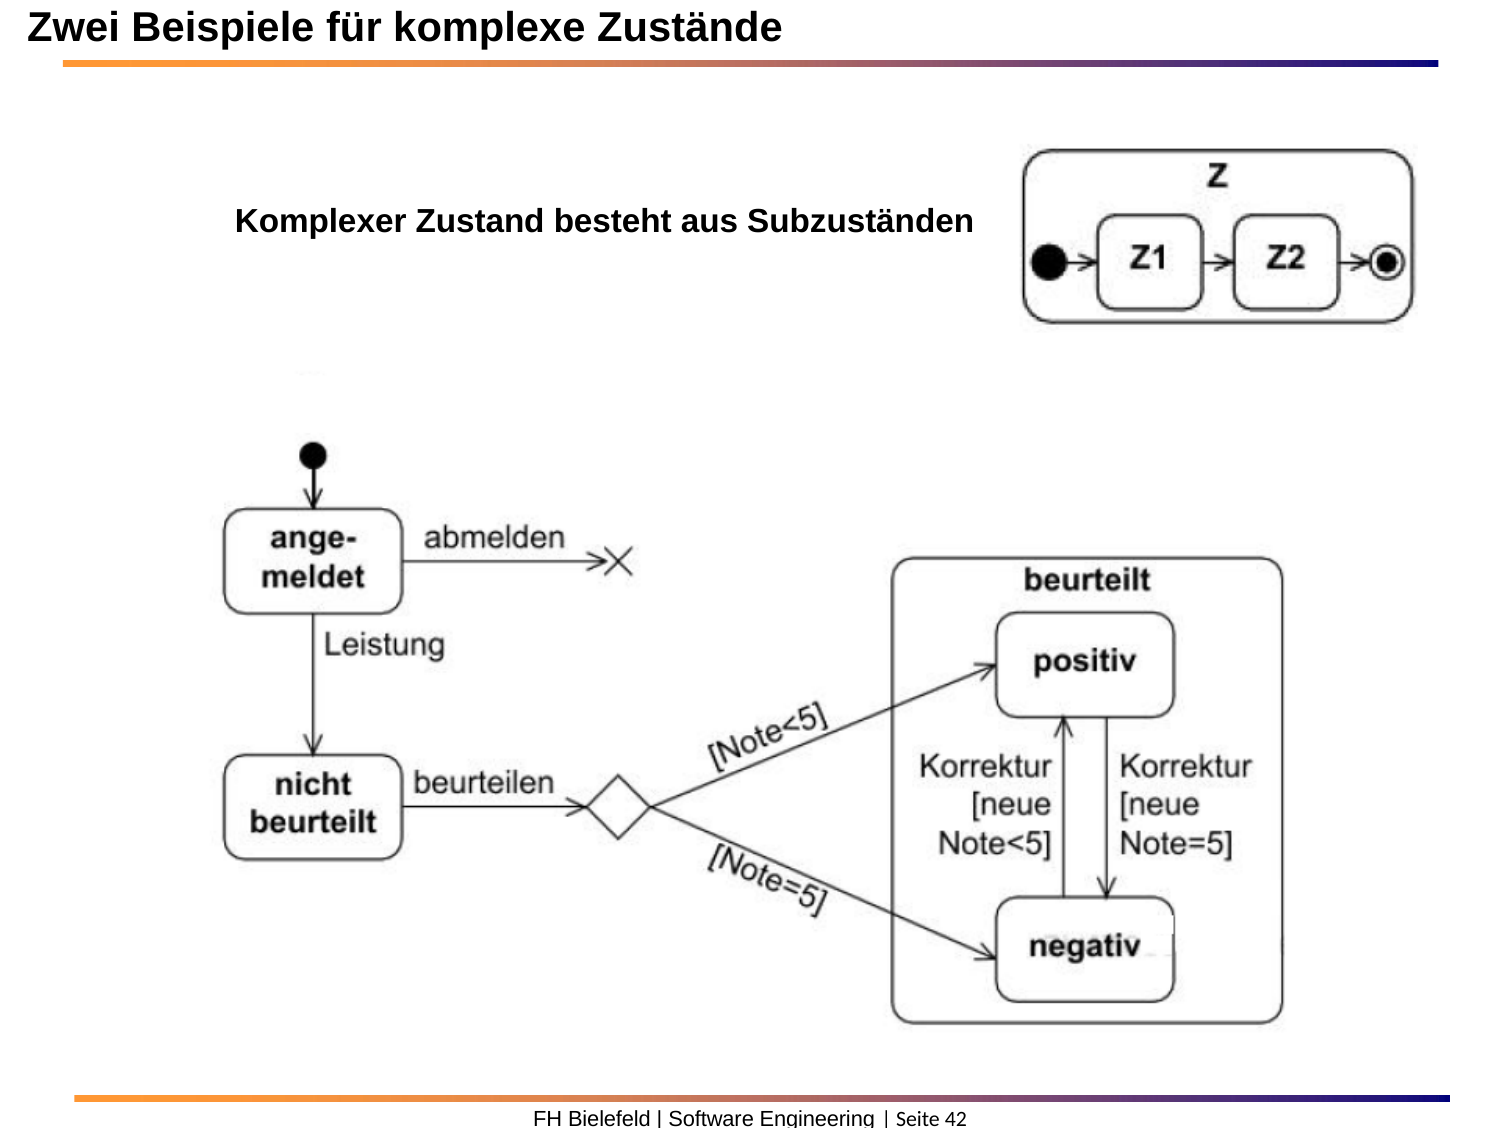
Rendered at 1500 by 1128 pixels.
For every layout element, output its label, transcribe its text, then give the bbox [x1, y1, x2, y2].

picture [1012, 138, 1418, 336]
text_box Zwei Beispiele für komplexe Zustände [24, 0, 1500, 51]
picture [74, 1095, 1450, 1102]
picture [62, 60, 1439, 67]
text_box Komplexer Zustand besteht aus Subzuständen [0, 199, 975, 240]
picture [187, 363, 1302, 1033]
